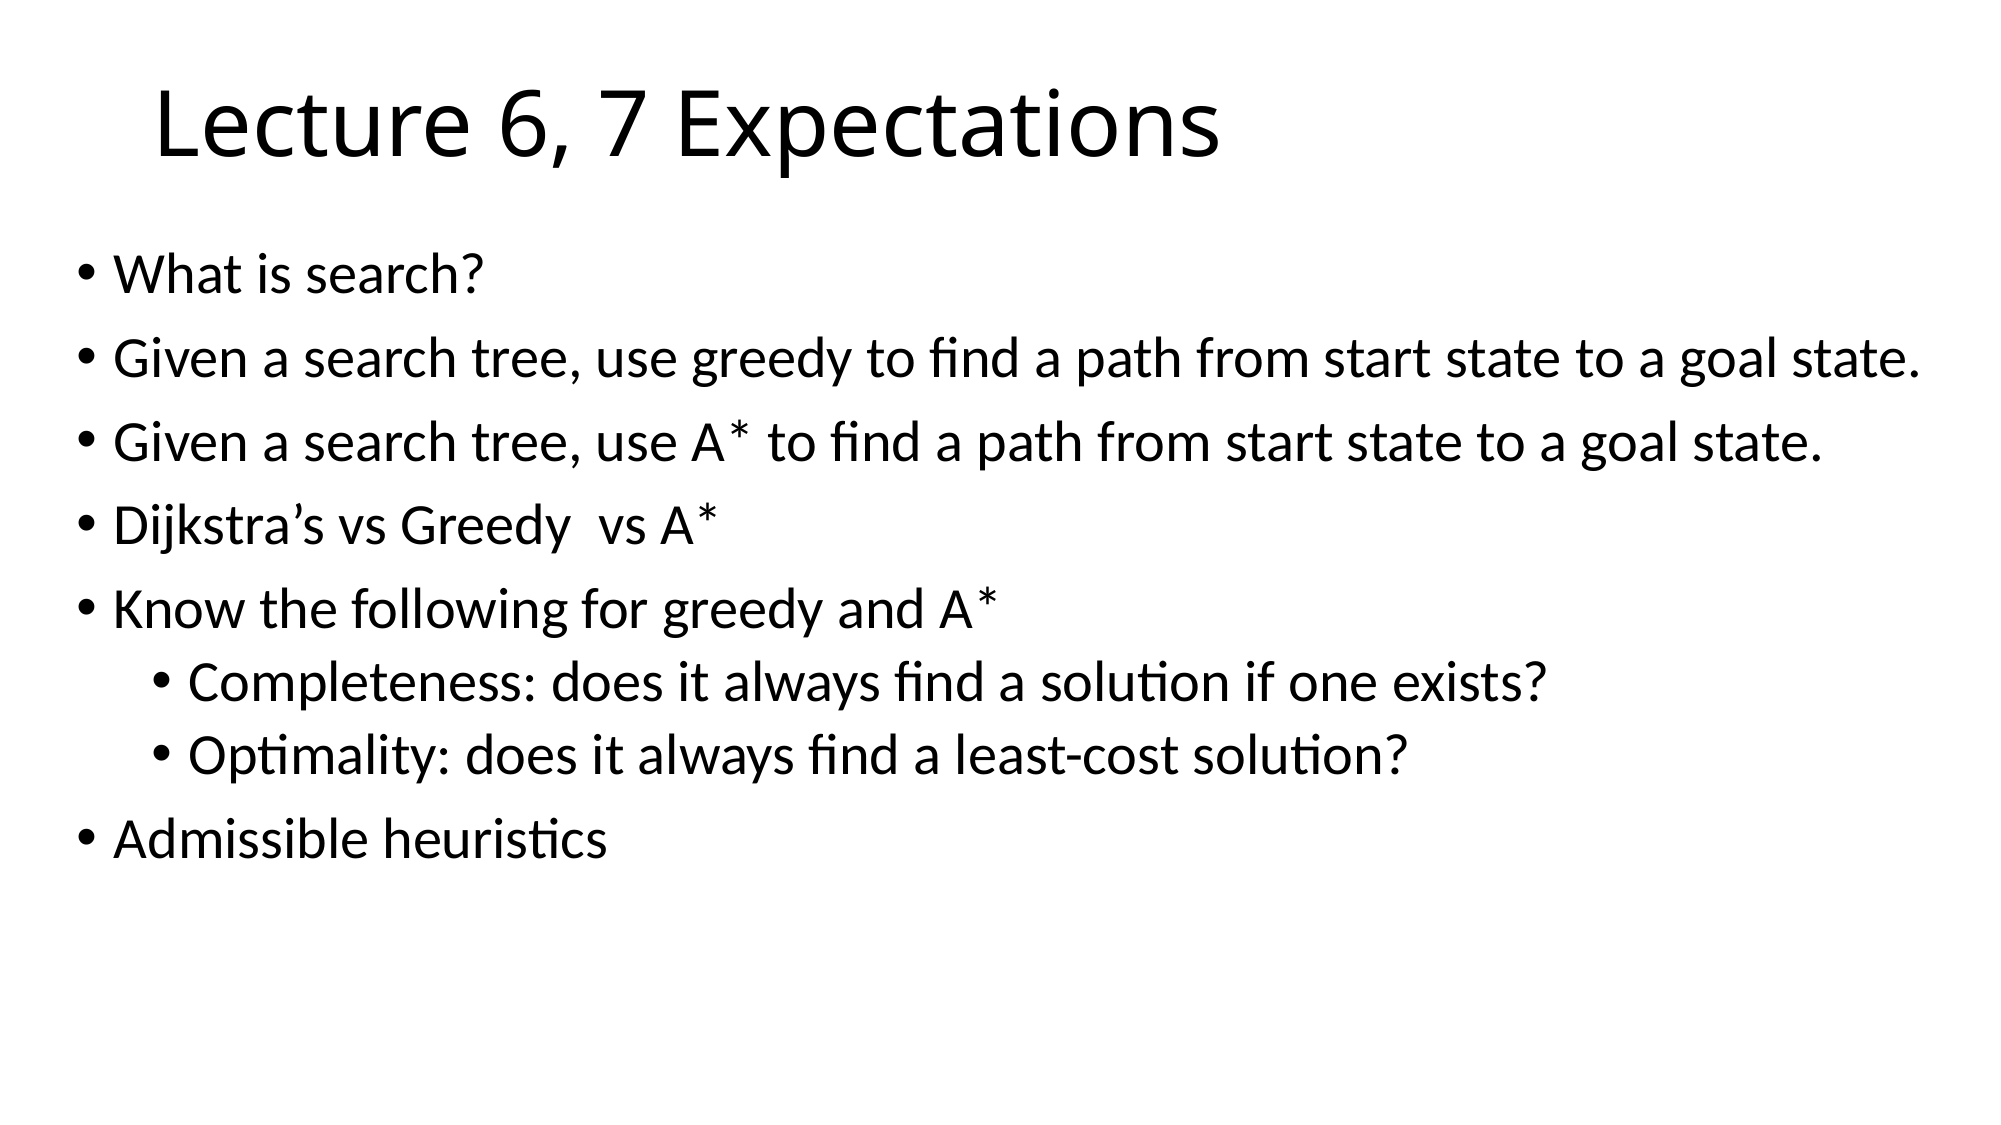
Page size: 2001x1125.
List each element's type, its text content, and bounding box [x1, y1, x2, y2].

title Lecture 6, 7 Expectations [137, 59, 1863, 194]
list What is search? Given a search tree, use greedy to find a path from start state to a goal state. Given a search tree, use A* to find a path from start state to a goal state. Dijkstra’s vs Greedy vs A* Know the following for greedy and A* Completeness: does it always find a solution if one exists? Optimality: does it always find a least-cost solution? Admissible heuristics [61, 235, 1949, 1014]
